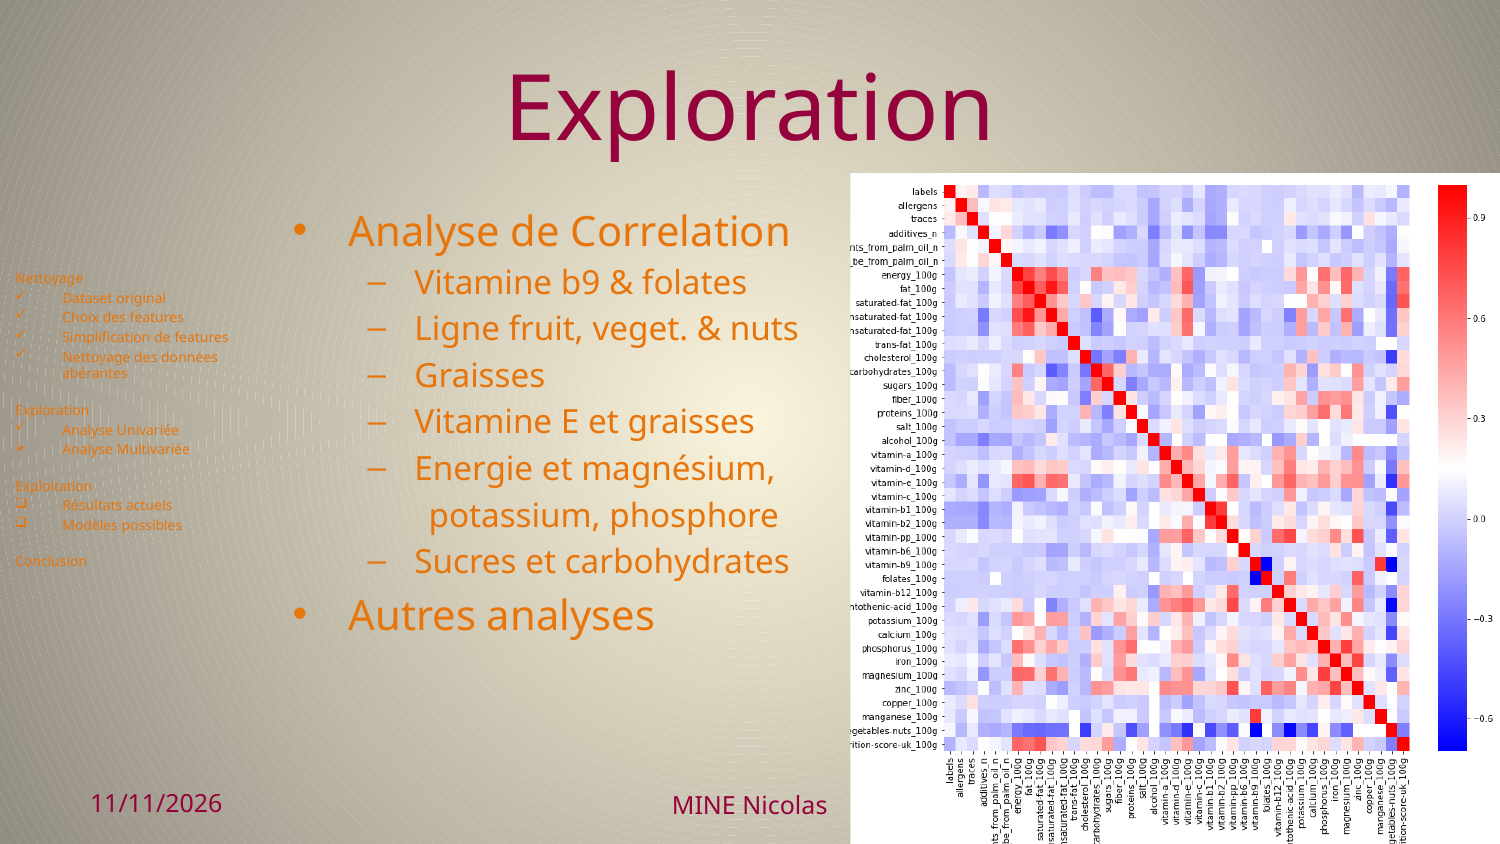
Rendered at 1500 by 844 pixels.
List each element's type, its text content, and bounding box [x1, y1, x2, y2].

picture [849, 173, 1500, 844]
title Exploration [75, 33, 1425, 175]
text_box Nettoyage Dataset original Choix des features Simplification de features Nettoyage des données abérantes Exploration Analyse Univariée Analyse Multivariée Exploitation Résultats actuels Modèles possibles Conclusion [0, 262, 290, 599]
footer MINE Nicolas [512, 782, 844, 827]
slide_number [75, 782, 425, 827]
list Analyse de Correlation Vitamine b9 & folates Ligne fruit, veget. & nuts Graisses Vitamine E et graisses Energie et magnésium, potassium, phosphore Sucres et carbohydrates Autres analyses [277, 196, 844, 754]
